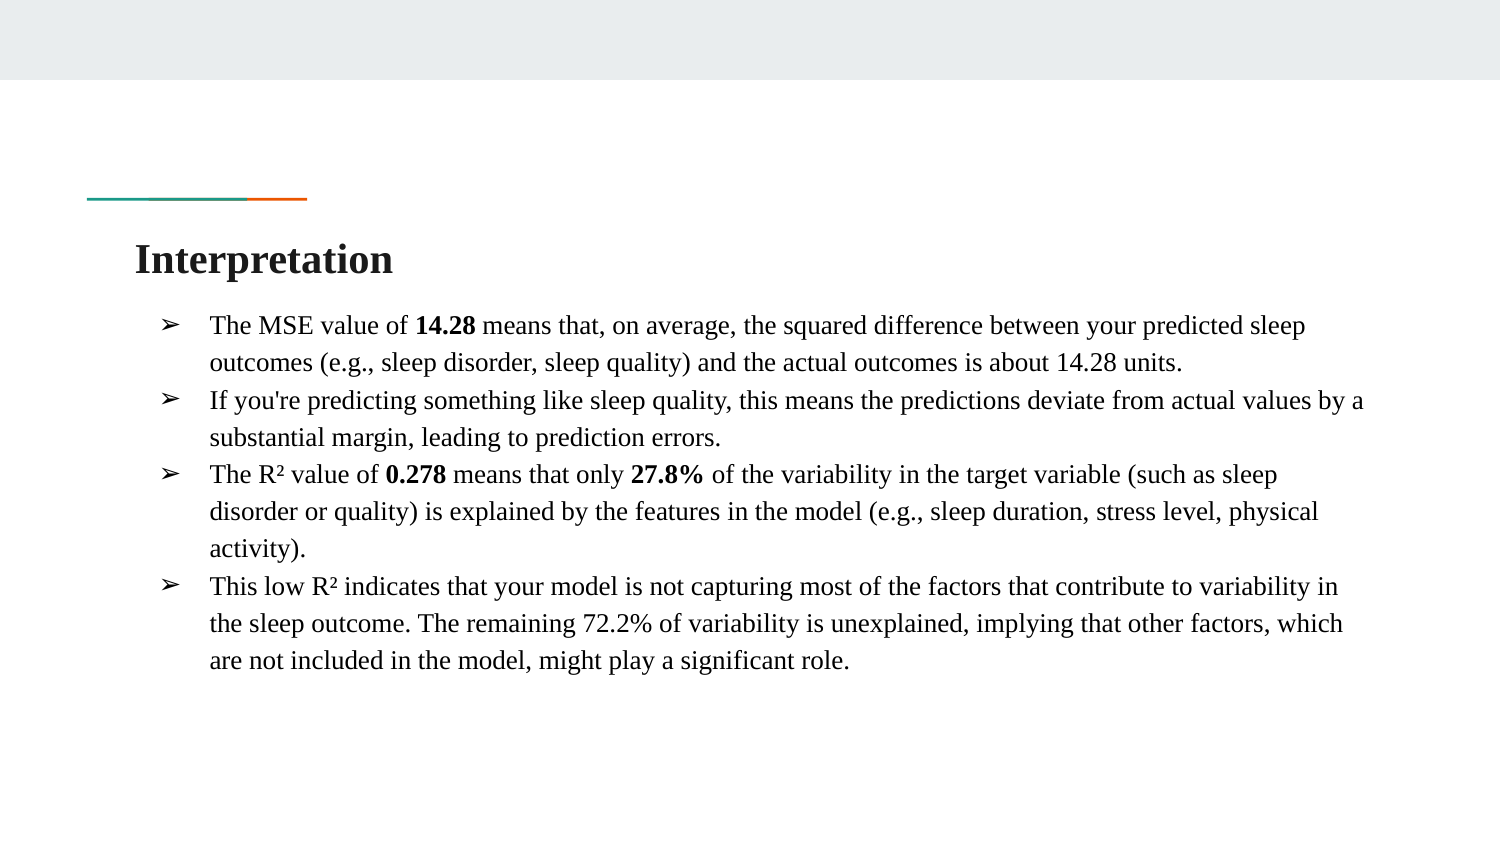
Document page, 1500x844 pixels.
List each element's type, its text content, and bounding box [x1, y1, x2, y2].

title Interpretation [119, 216, 1381, 287]
list The MSE value of 14.28 means that, on average, the squared difference between your predicted sleep outcomes (e.g., sleep disorder, sleep quality) and the actual outcomes is about 14.28 units. If you're predicting something like sleep quality, this means the predictions deviate from actual values by a substantial margin, leading to prediction errors. The R² value of 0.278 means that only 27.8% of the variability in the target variable (such as sleep disorder or quality) is explained by the features in the model (e.g., sleep duration, stress level, physical activity). This low R² indicates that your model is not capturing most of the factors that contribute to variability in the sleep outcome. The remaining 72.2% of variability is unexplained, implying that other factors, which are not included in the model, might play a significant role. [119, 287, 1381, 712]
